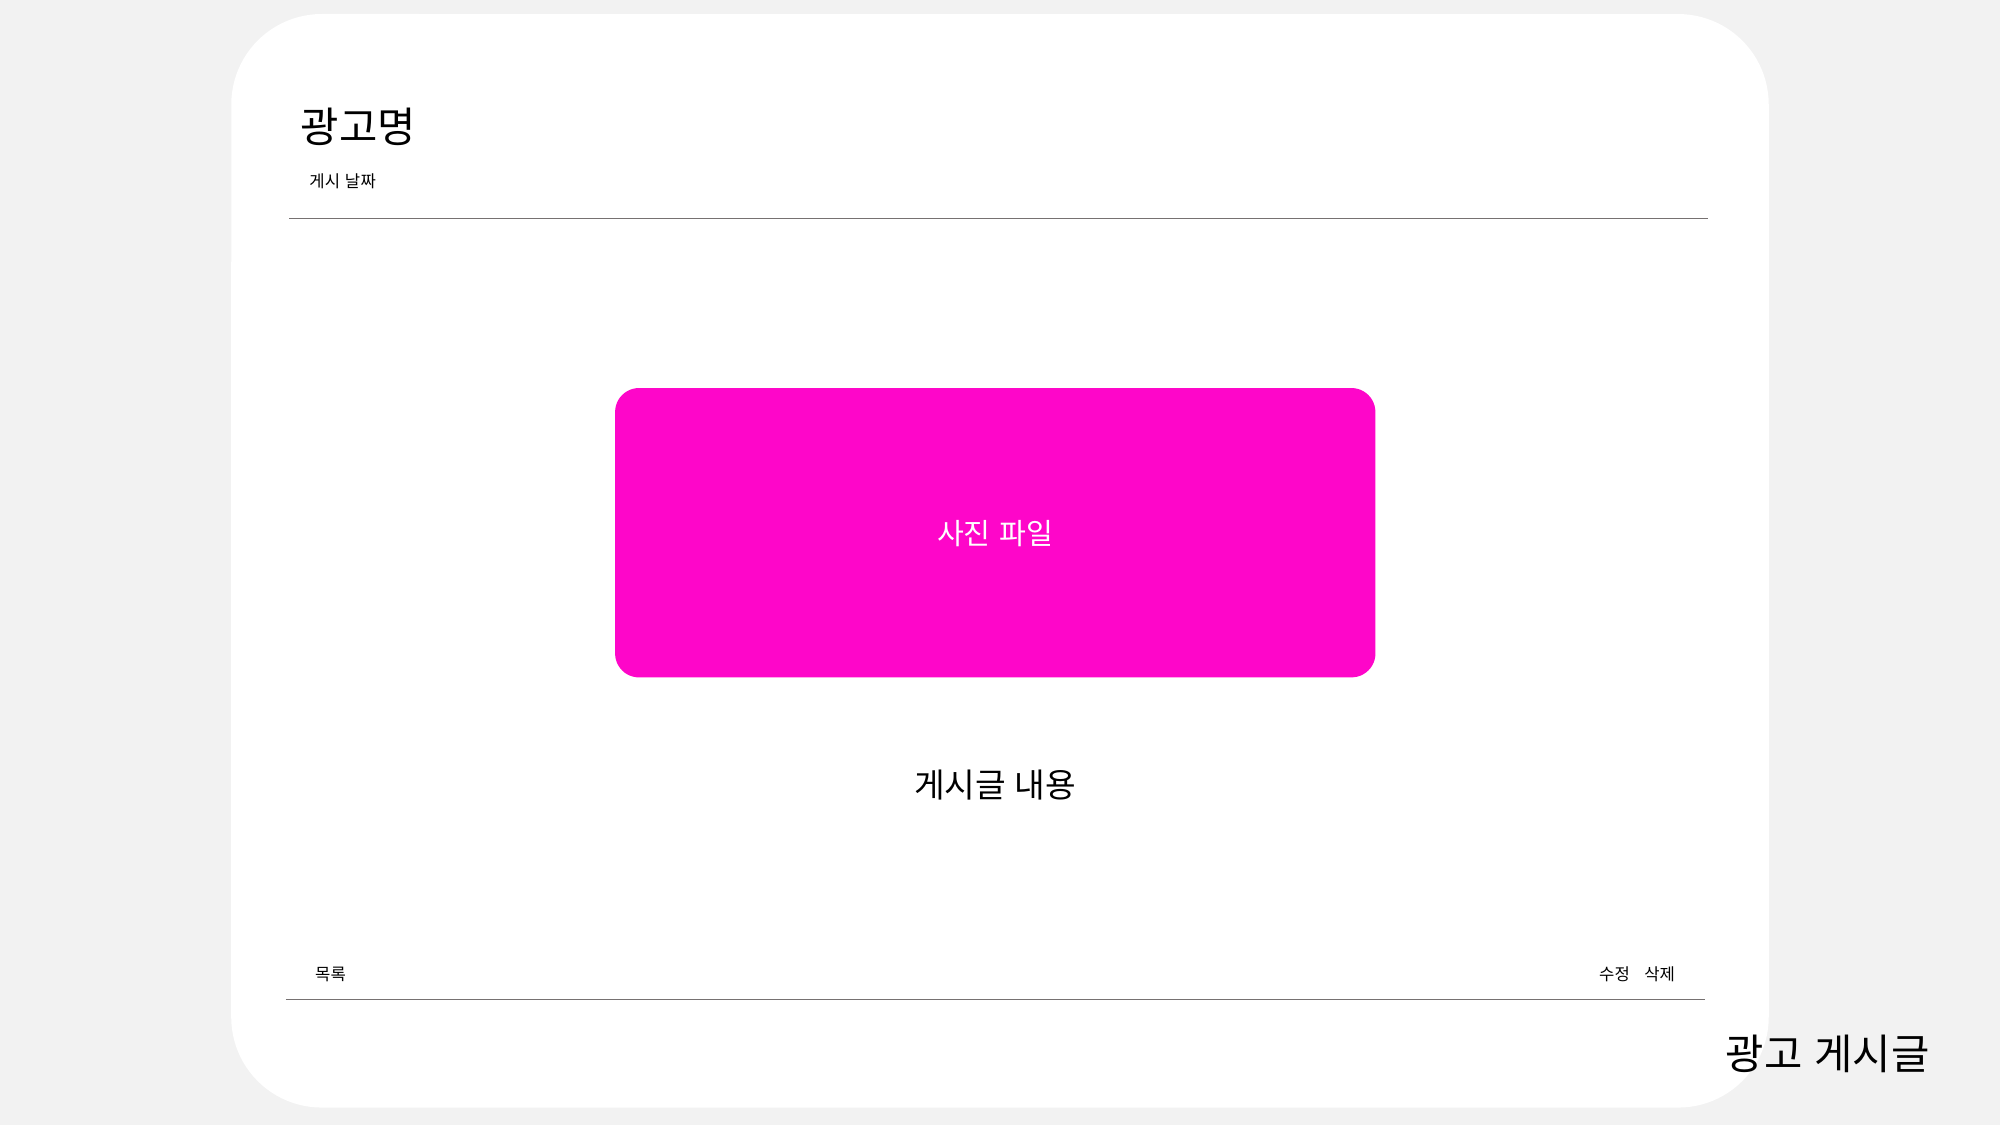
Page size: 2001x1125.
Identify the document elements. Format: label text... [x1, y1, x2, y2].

text_box 광고 게시글 [1769, 1020, 2000, 1086]
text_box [231, 14, 1769, 1108]
